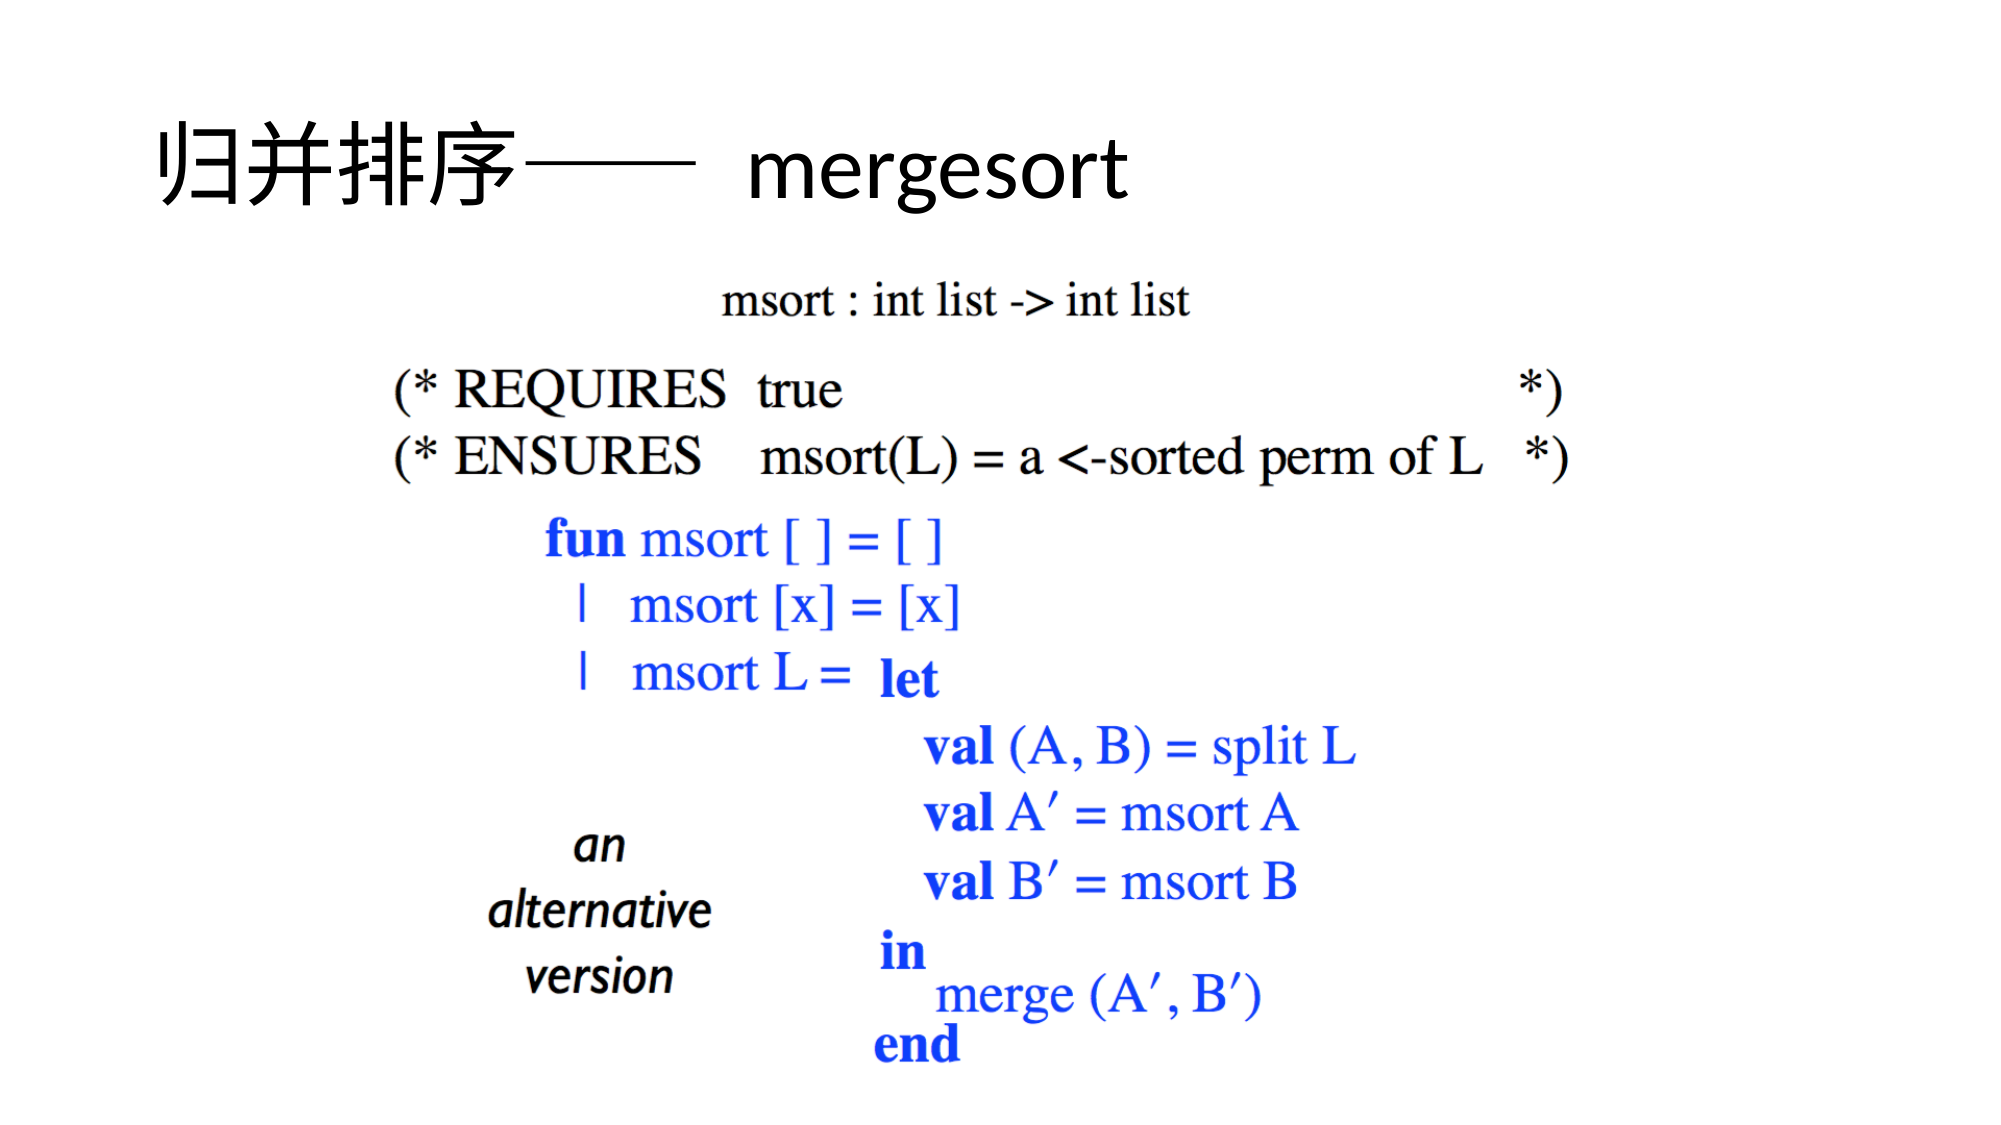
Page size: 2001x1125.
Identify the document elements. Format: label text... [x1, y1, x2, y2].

title 归并排序—— mergesort [137, 59, 1863, 278]
picture [385, 277, 1615, 1072]
